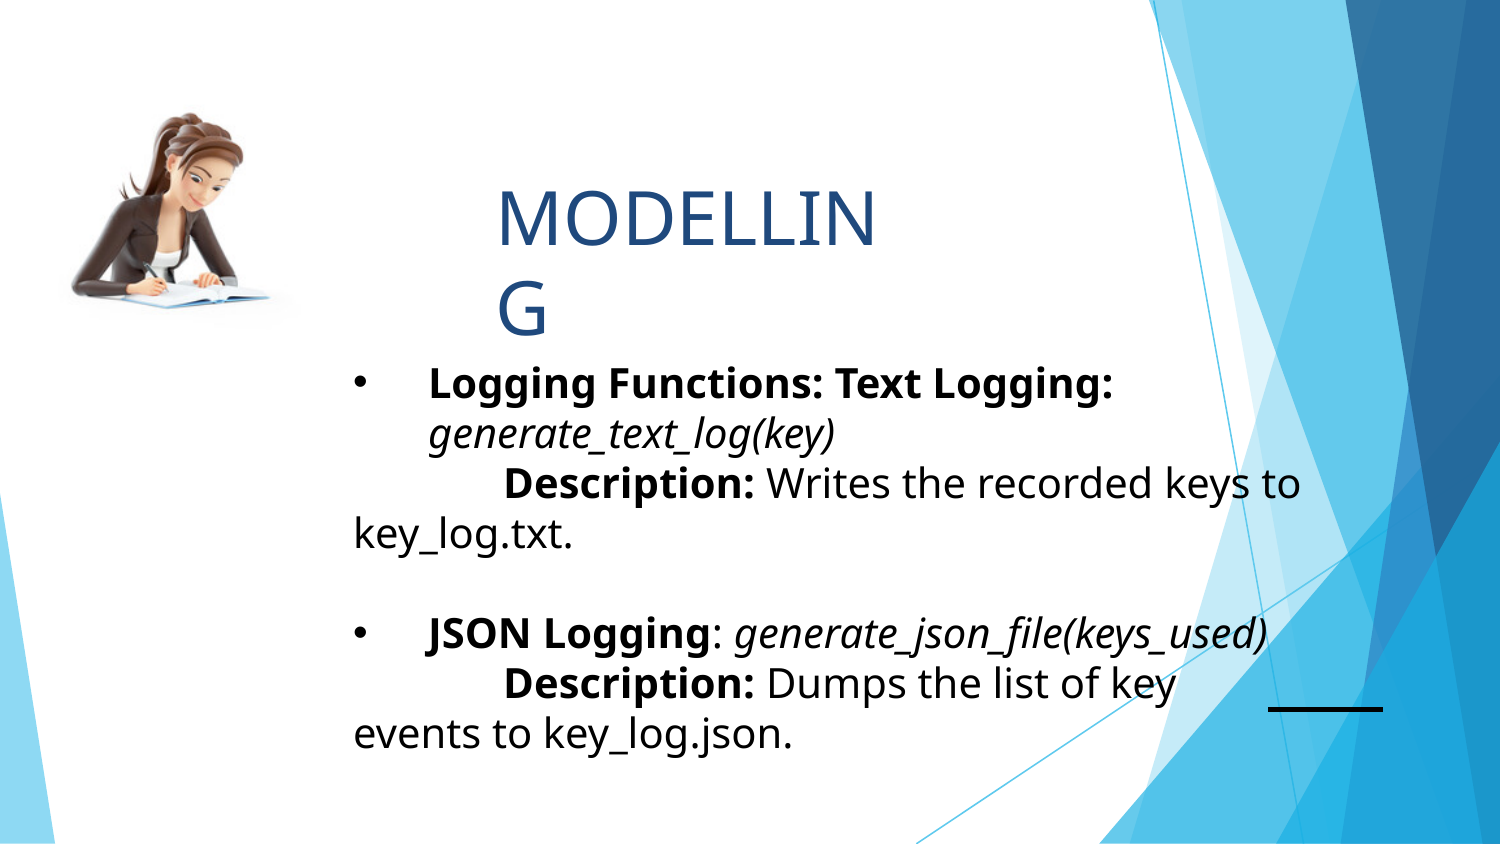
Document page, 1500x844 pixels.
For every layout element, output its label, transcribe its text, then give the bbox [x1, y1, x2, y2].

text_box [333, 269, 725, 342]
picture [17, 65, 329, 365]
text_box Logging Functions: Text Logging: generate_text_log(key) Description: Writes the recorded keys to key_log.txt. JSON Logging: generate_json_file(keys_used) Description: Dumps the list of key events to key_log.json. [338, 341, 1326, 641]
text_box MODELLING [480, 155, 913, 275]
text_box [1267, 706, 1384, 712]
